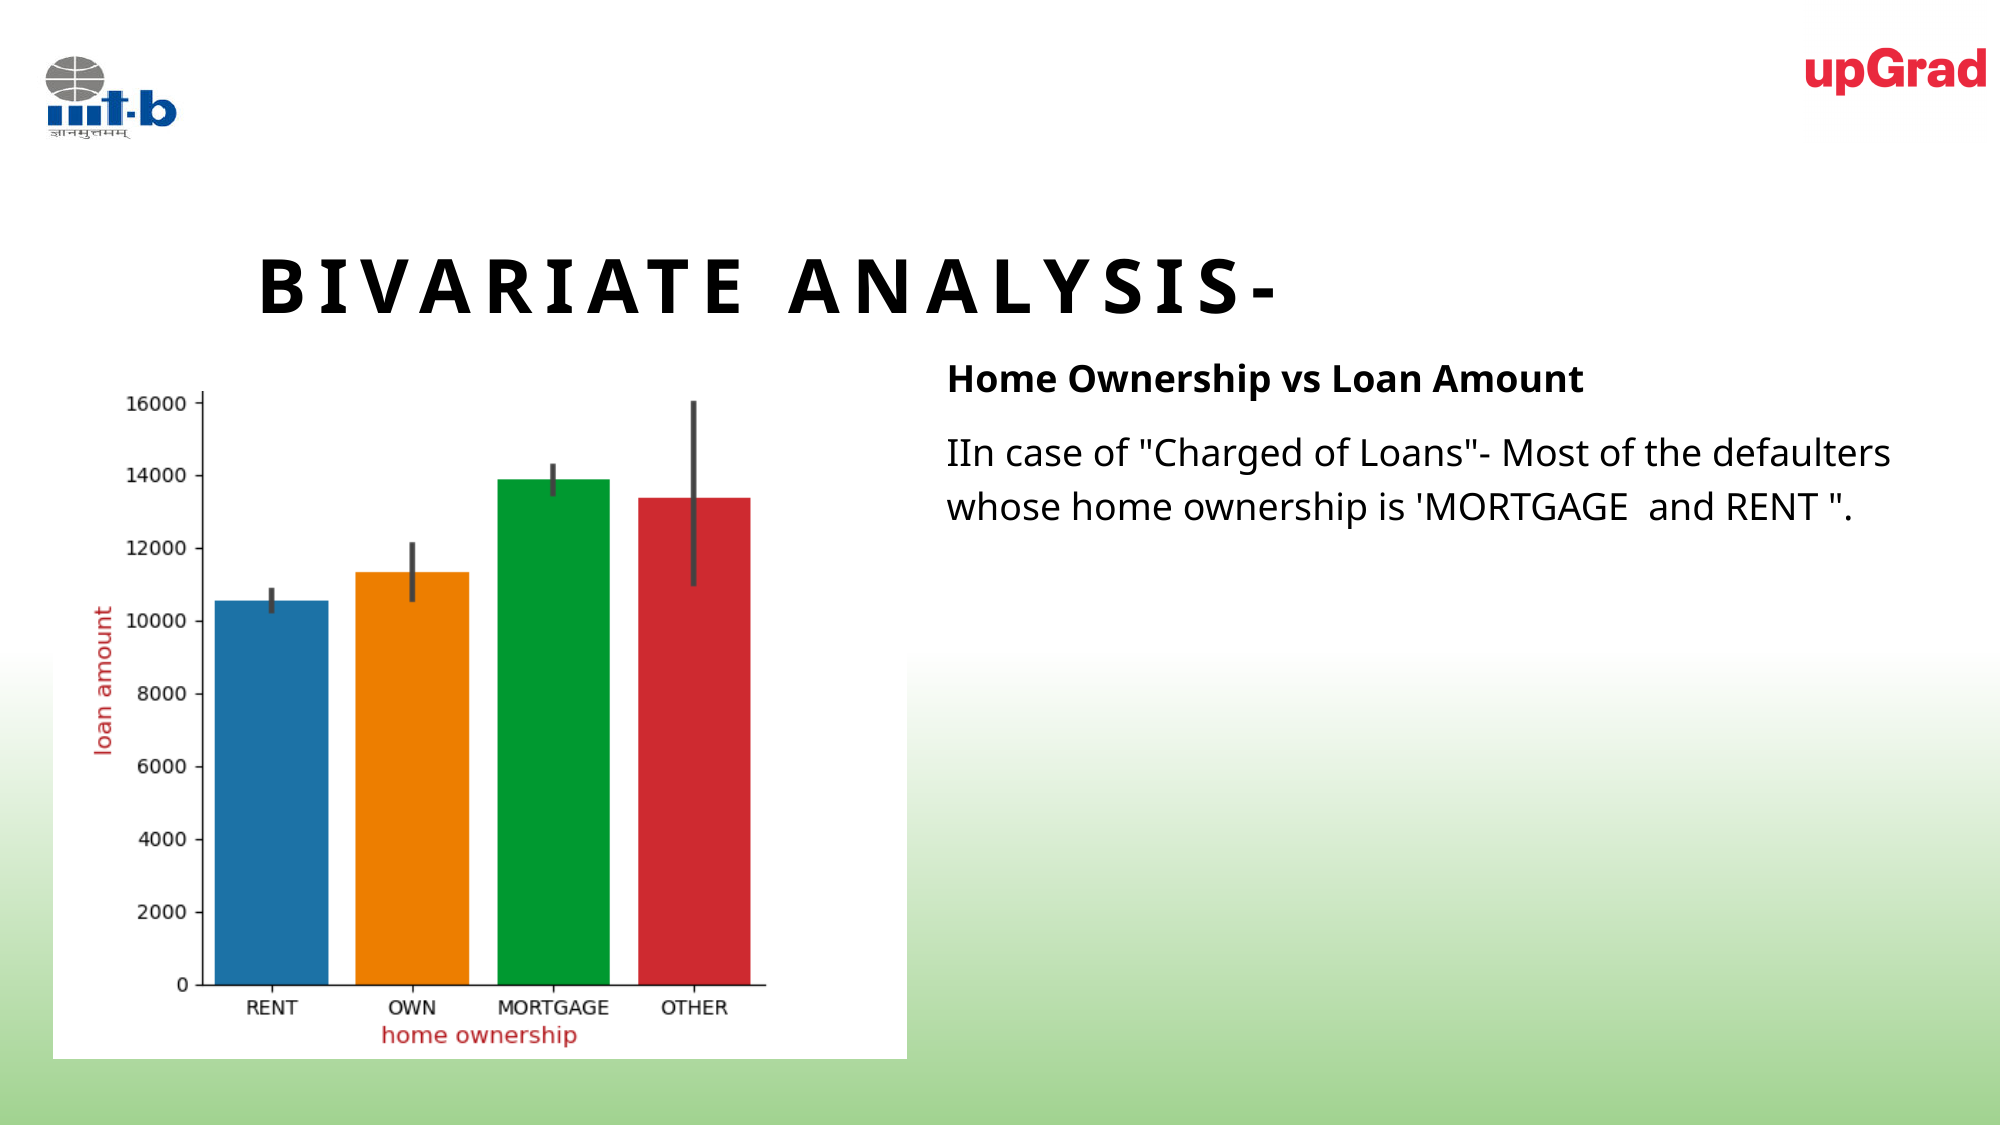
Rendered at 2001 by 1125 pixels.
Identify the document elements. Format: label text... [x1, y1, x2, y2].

picture [1803, 0, 1987, 143]
picture [12, 29, 206, 166]
title bivariate analysis- [241, 222, 1386, 593]
picture [53, 391, 907, 1059]
list Home Ownership vs Loan Amount IIn case of "Charged of Loans"- Most of the defaulters whose home ownership is 'MORTGAGE and RENT ". [931, 338, 1987, 645]
